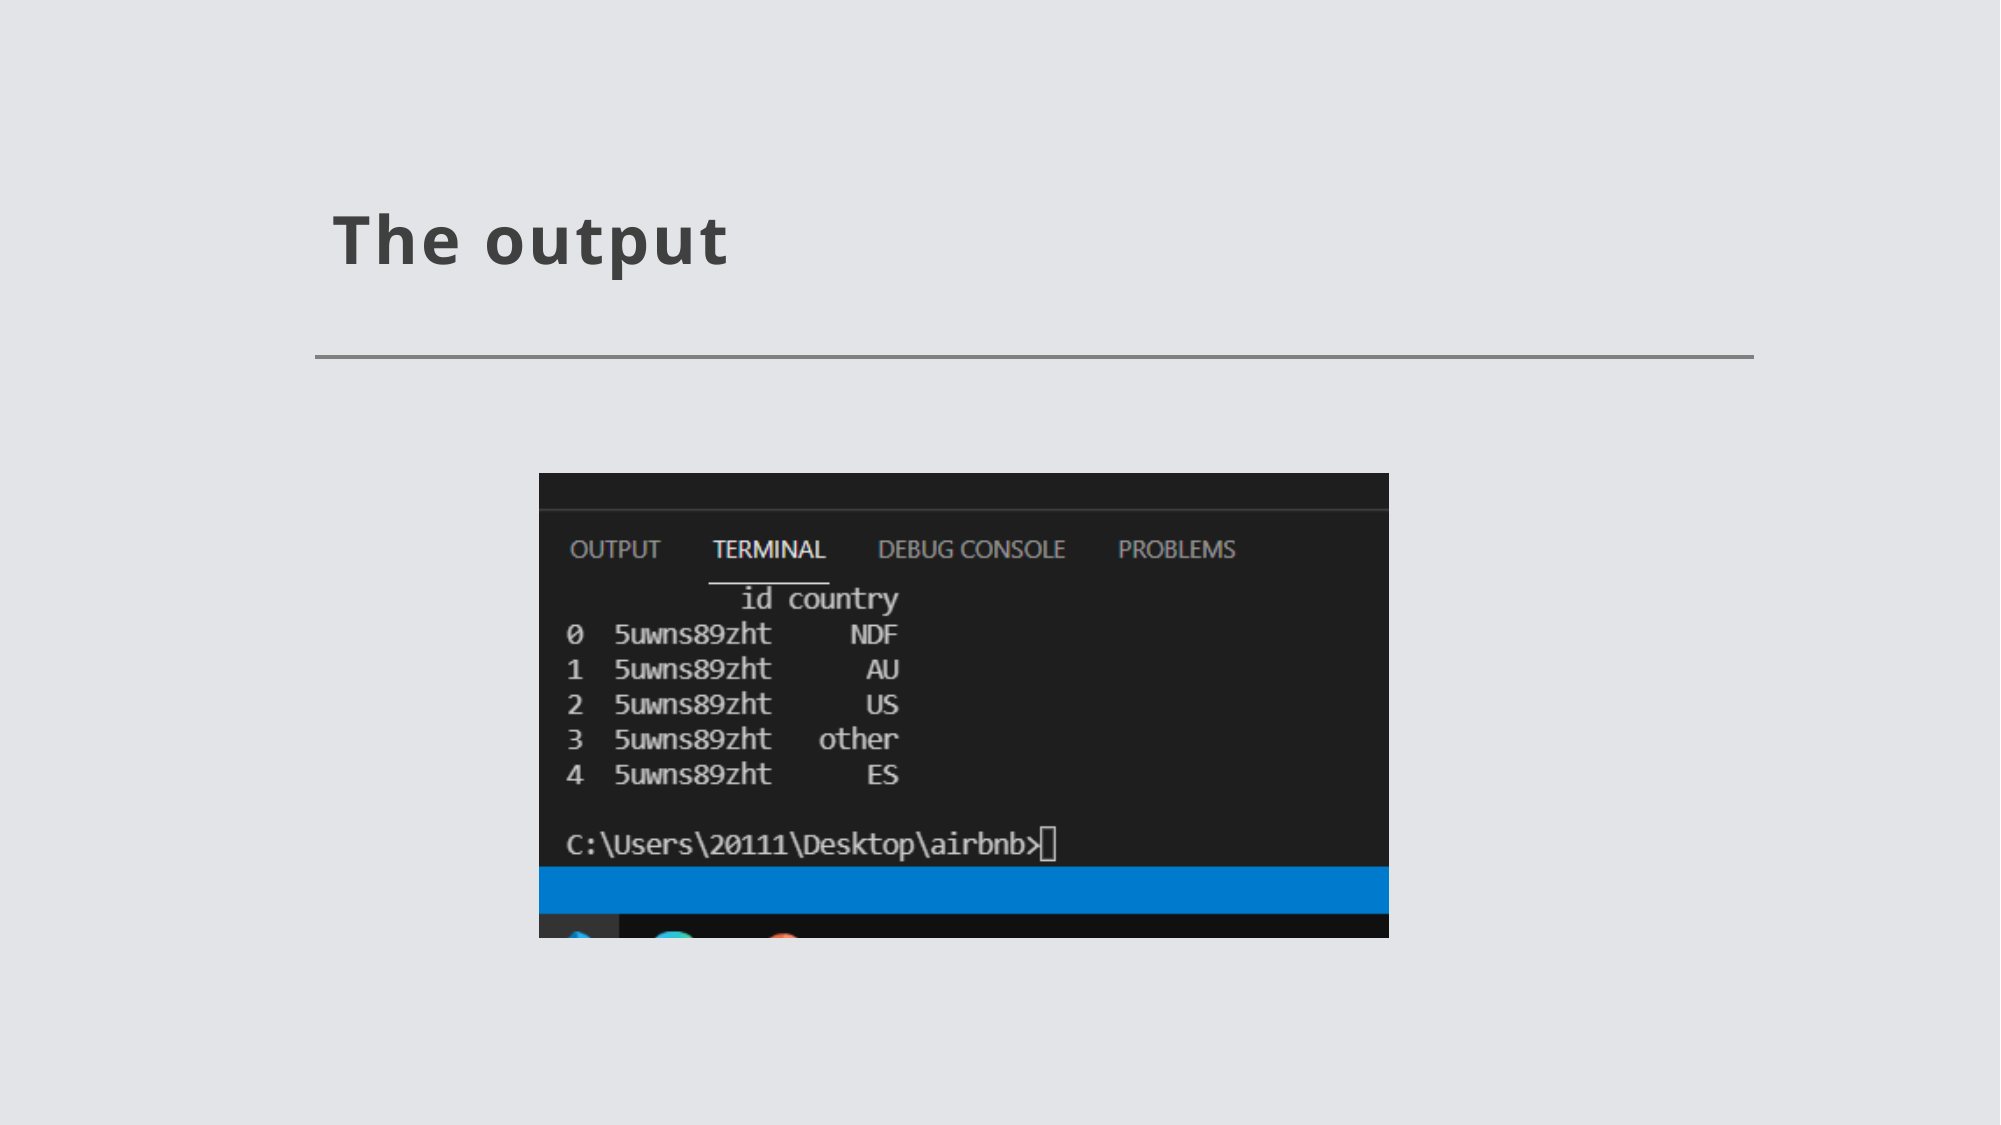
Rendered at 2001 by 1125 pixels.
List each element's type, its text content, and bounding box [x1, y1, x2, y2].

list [538, 473, 1390, 938]
title The output [315, 72, 1754, 294]
